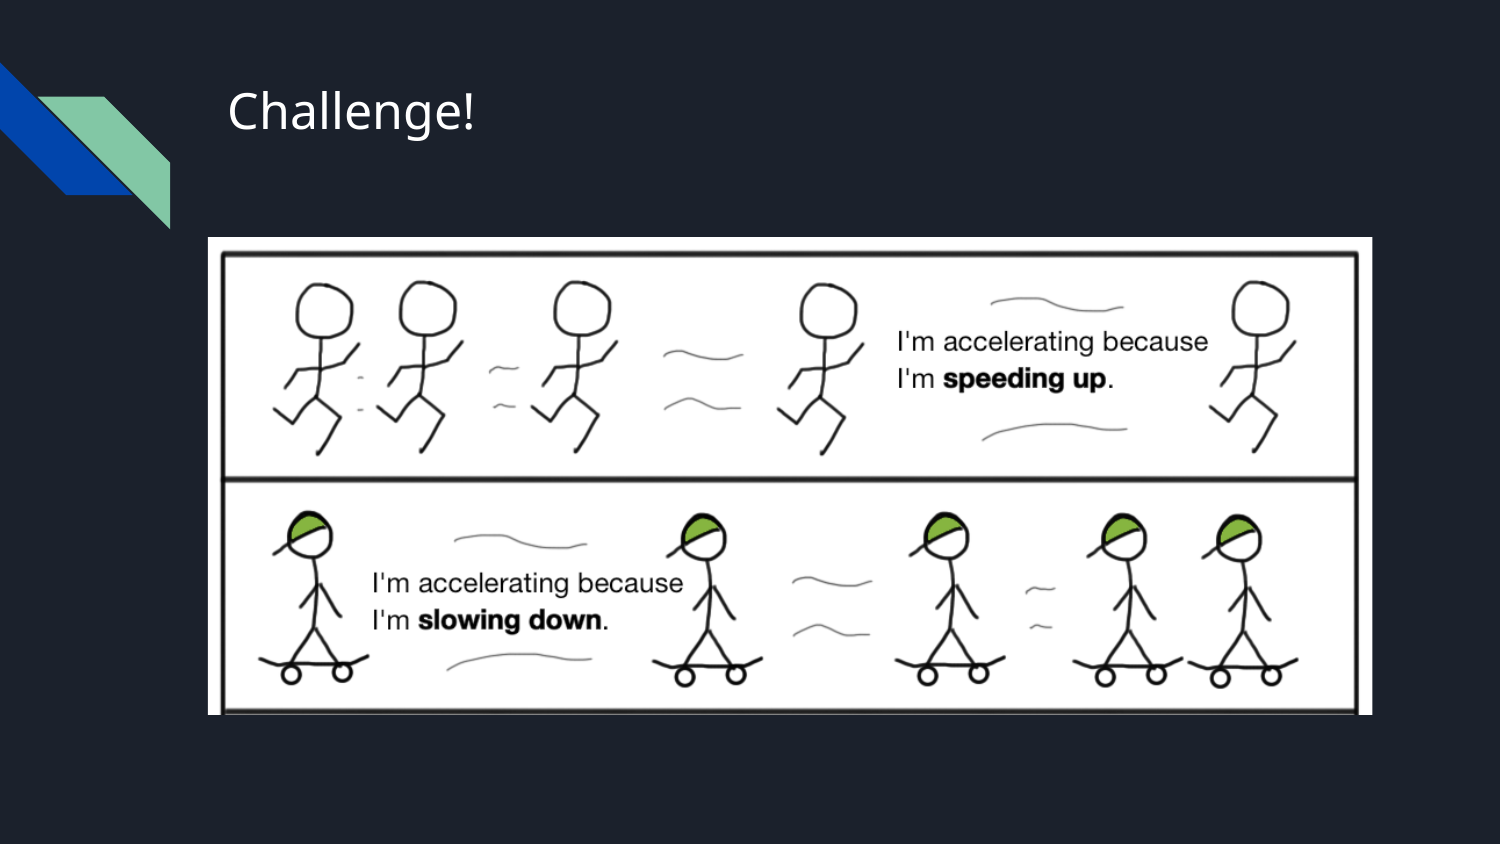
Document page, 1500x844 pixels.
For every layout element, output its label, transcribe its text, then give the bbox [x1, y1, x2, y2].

title Challenge! [212, 64, 1368, 215]
picture [207, 237, 1373, 715]
